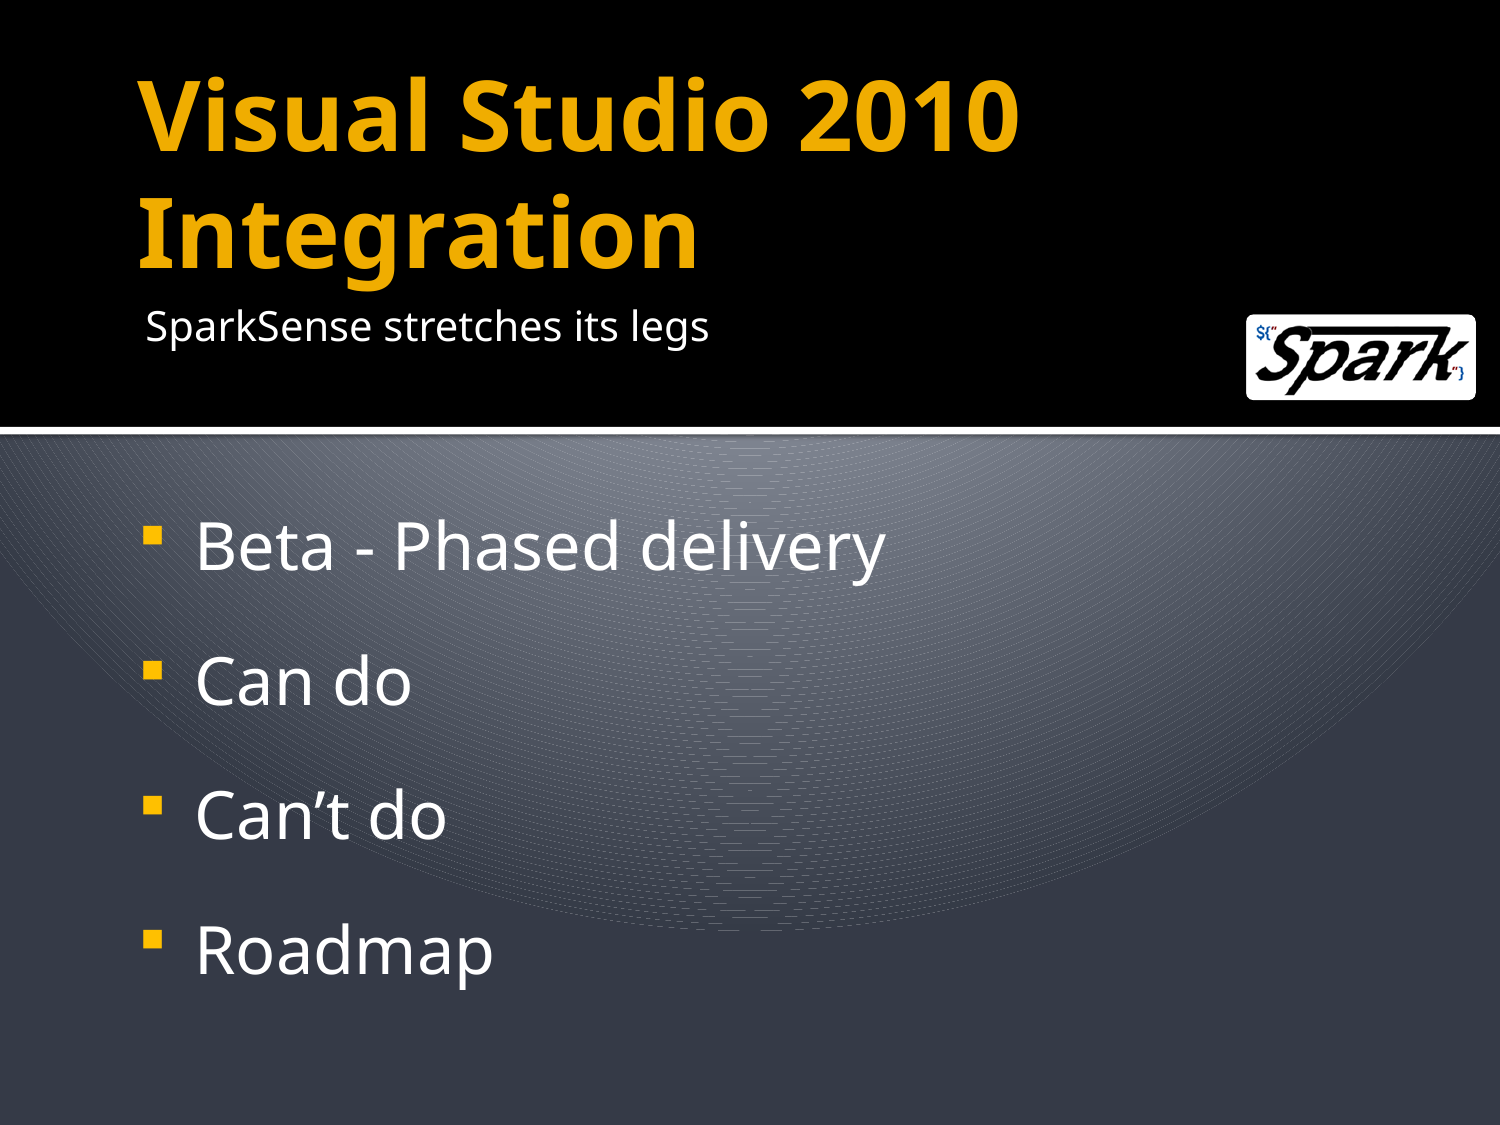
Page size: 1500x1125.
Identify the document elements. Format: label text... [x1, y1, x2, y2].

title Visual Studio 2010 Integration [123, 19, 1438, 288]
list SparkSense stretches its legs [121, 299, 1438, 413]
picture [1246, 314, 1476, 401]
text_box Beta - Phased delivery Can do Can’t do Roadmap [112, 456, 1425, 1043]
